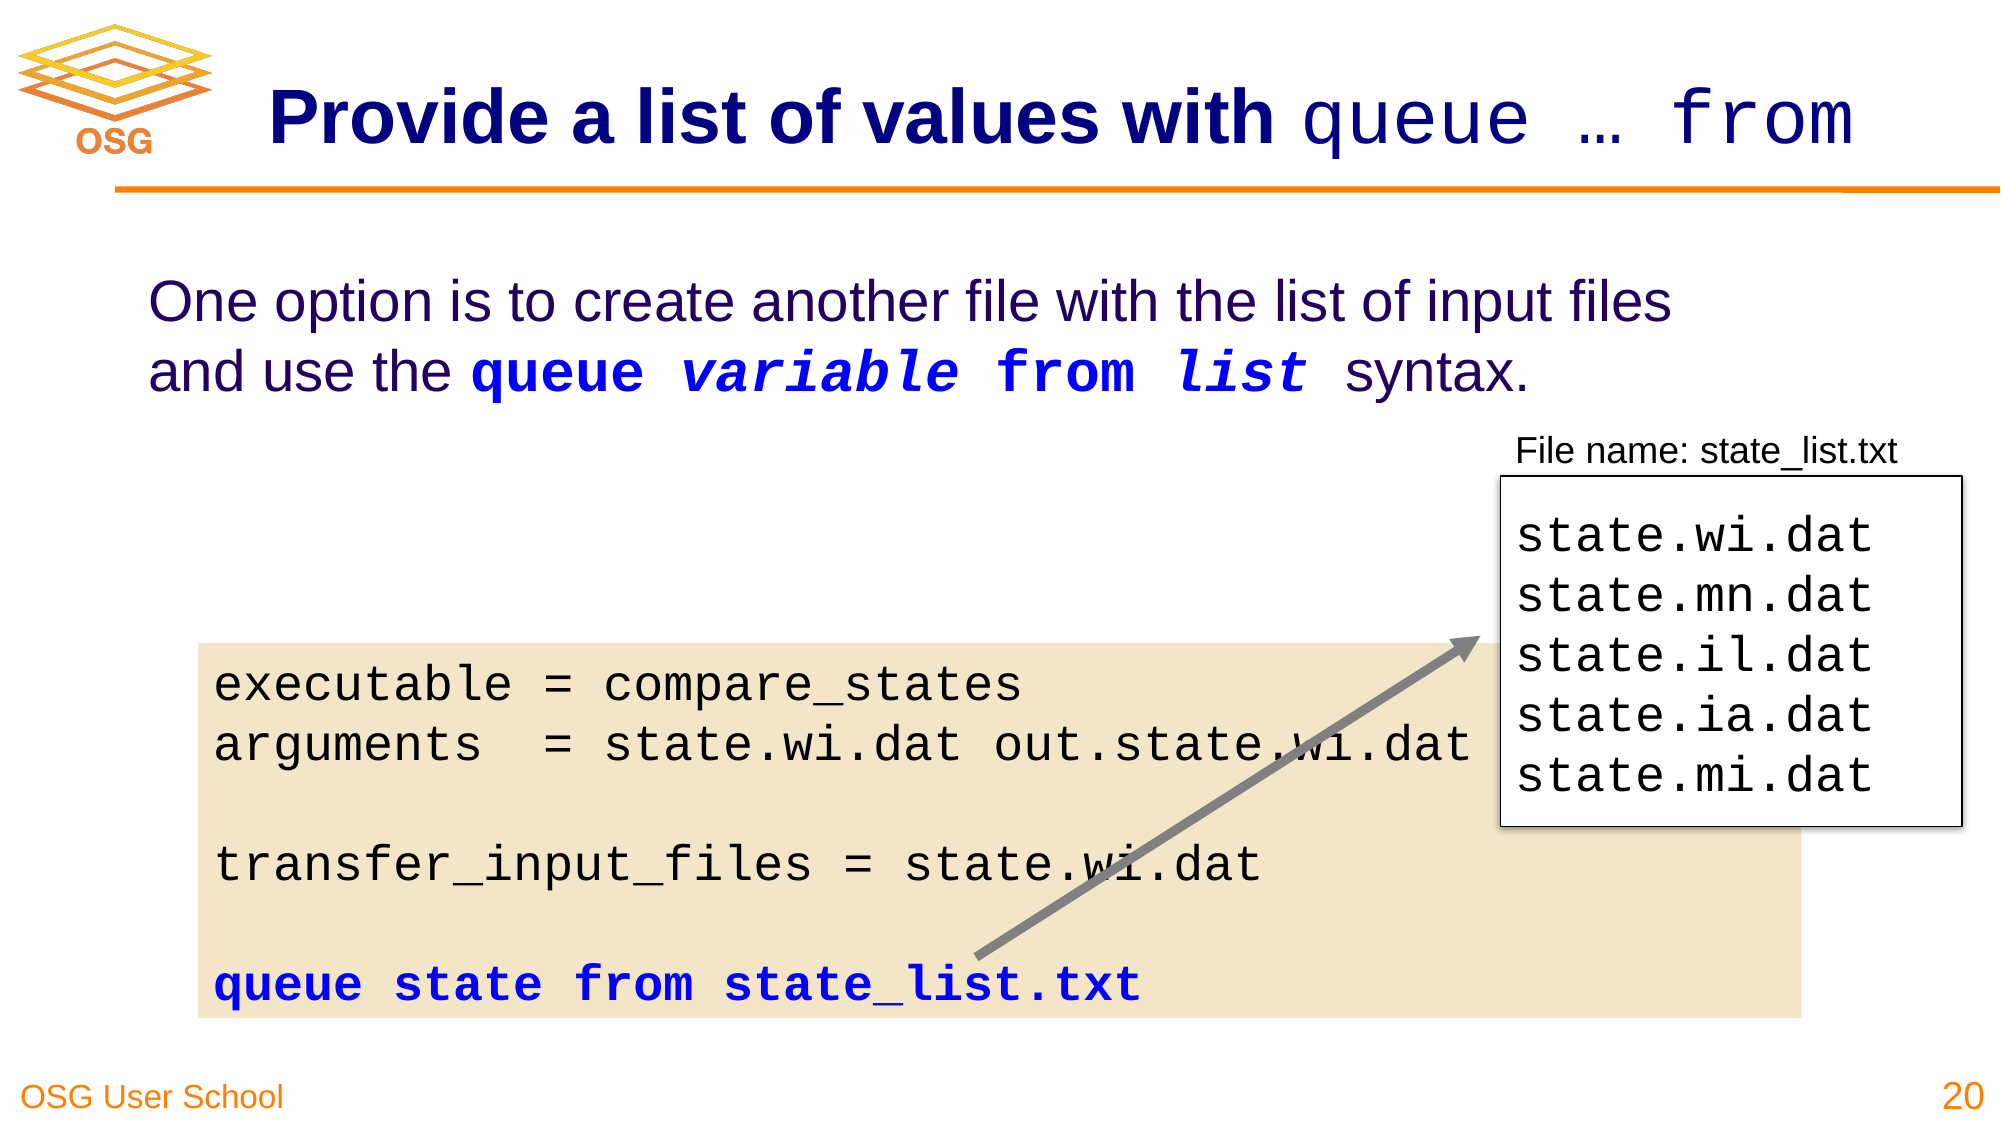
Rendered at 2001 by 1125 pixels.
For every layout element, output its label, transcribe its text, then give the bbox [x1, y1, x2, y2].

picture [18, 24, 212, 154]
text_box File name: state_list.txt [1500, 418, 1943, 479]
title Provide a list of values with queue … from [215, 19, 1909, 207]
text_box state.wi.dat state.mn.dat state.il.dat state.ia.dat state.mi.dat [1500, 475, 1963, 827]
slide_number 20 [1908, 1049, 2000, 1125]
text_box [975, 635, 1481, 958]
list One option is to create another file with the list of input files and use the queue variable from list syntax. [133, 255, 1701, 970]
text_box executable = compare_states arguments = state.wi.dat out.state.wi.dat transfer_input_files = state.wi.dat queue state from state_list.txt [198, 643, 1802, 1018]
